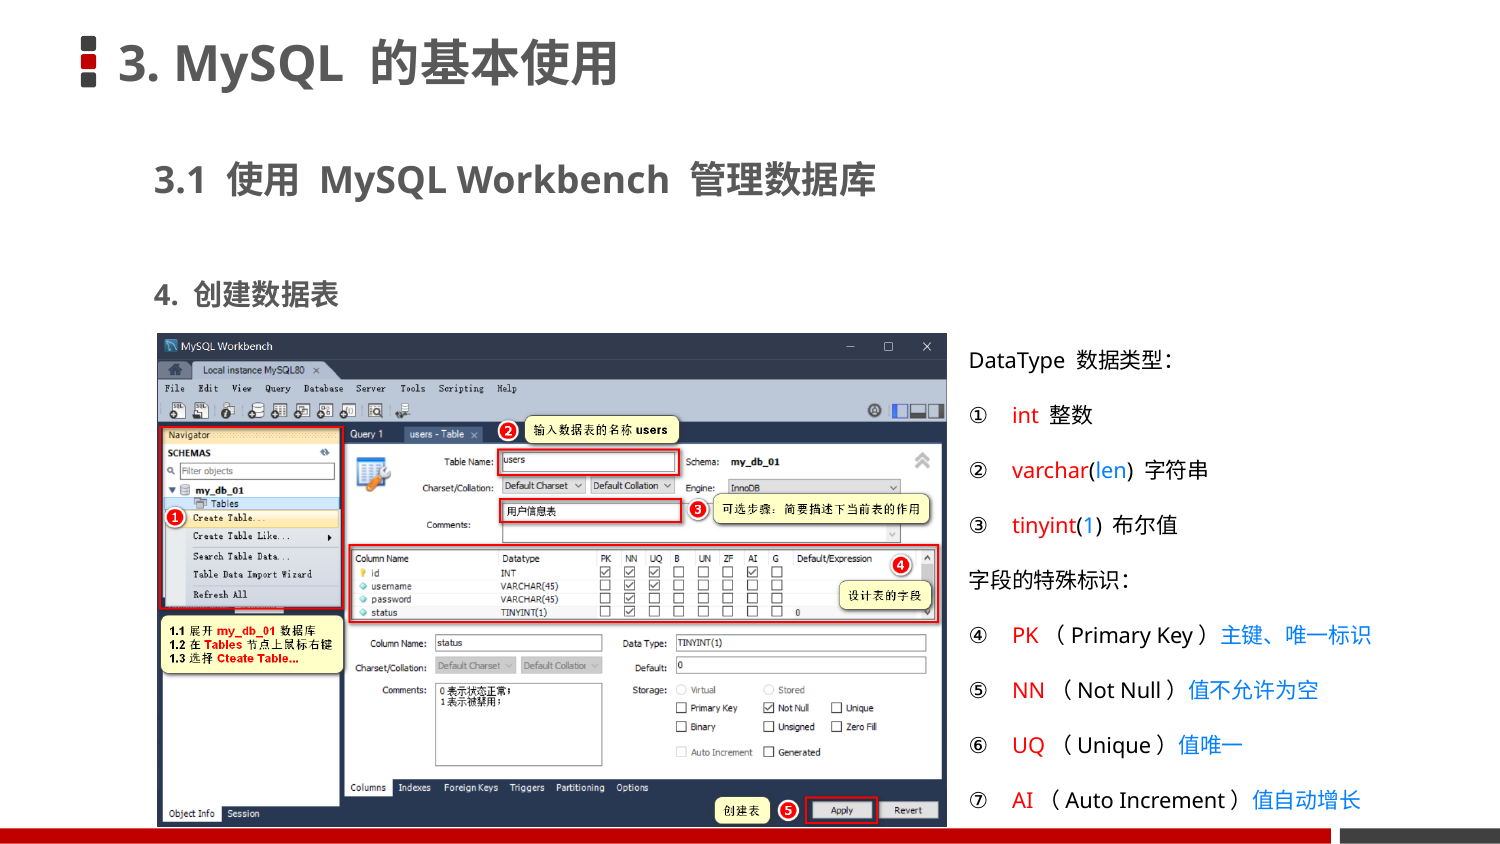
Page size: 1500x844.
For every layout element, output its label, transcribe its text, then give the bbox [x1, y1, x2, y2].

title 3. MySQL 的基本使用 [103, 0, 1209, 130]
text_box 4. 创建数据表 [139, 273, 1204, 320]
picture [157, 333, 947, 827]
list 3.1 使用 MySQL Workbench 管理数据库 [139, 153, 1209, 243]
list DataType 数据类型： int 整数 varchar(len) 字符串 tinyint(1) 布尔值 字段的特殊标识： PK（Primary Key）主键、唯一标识 NN（Not Null）值不允许为空 UQ（Unique）值唯一 AI（Auto Increment）值自动增长 [954, 326, 1398, 819]
